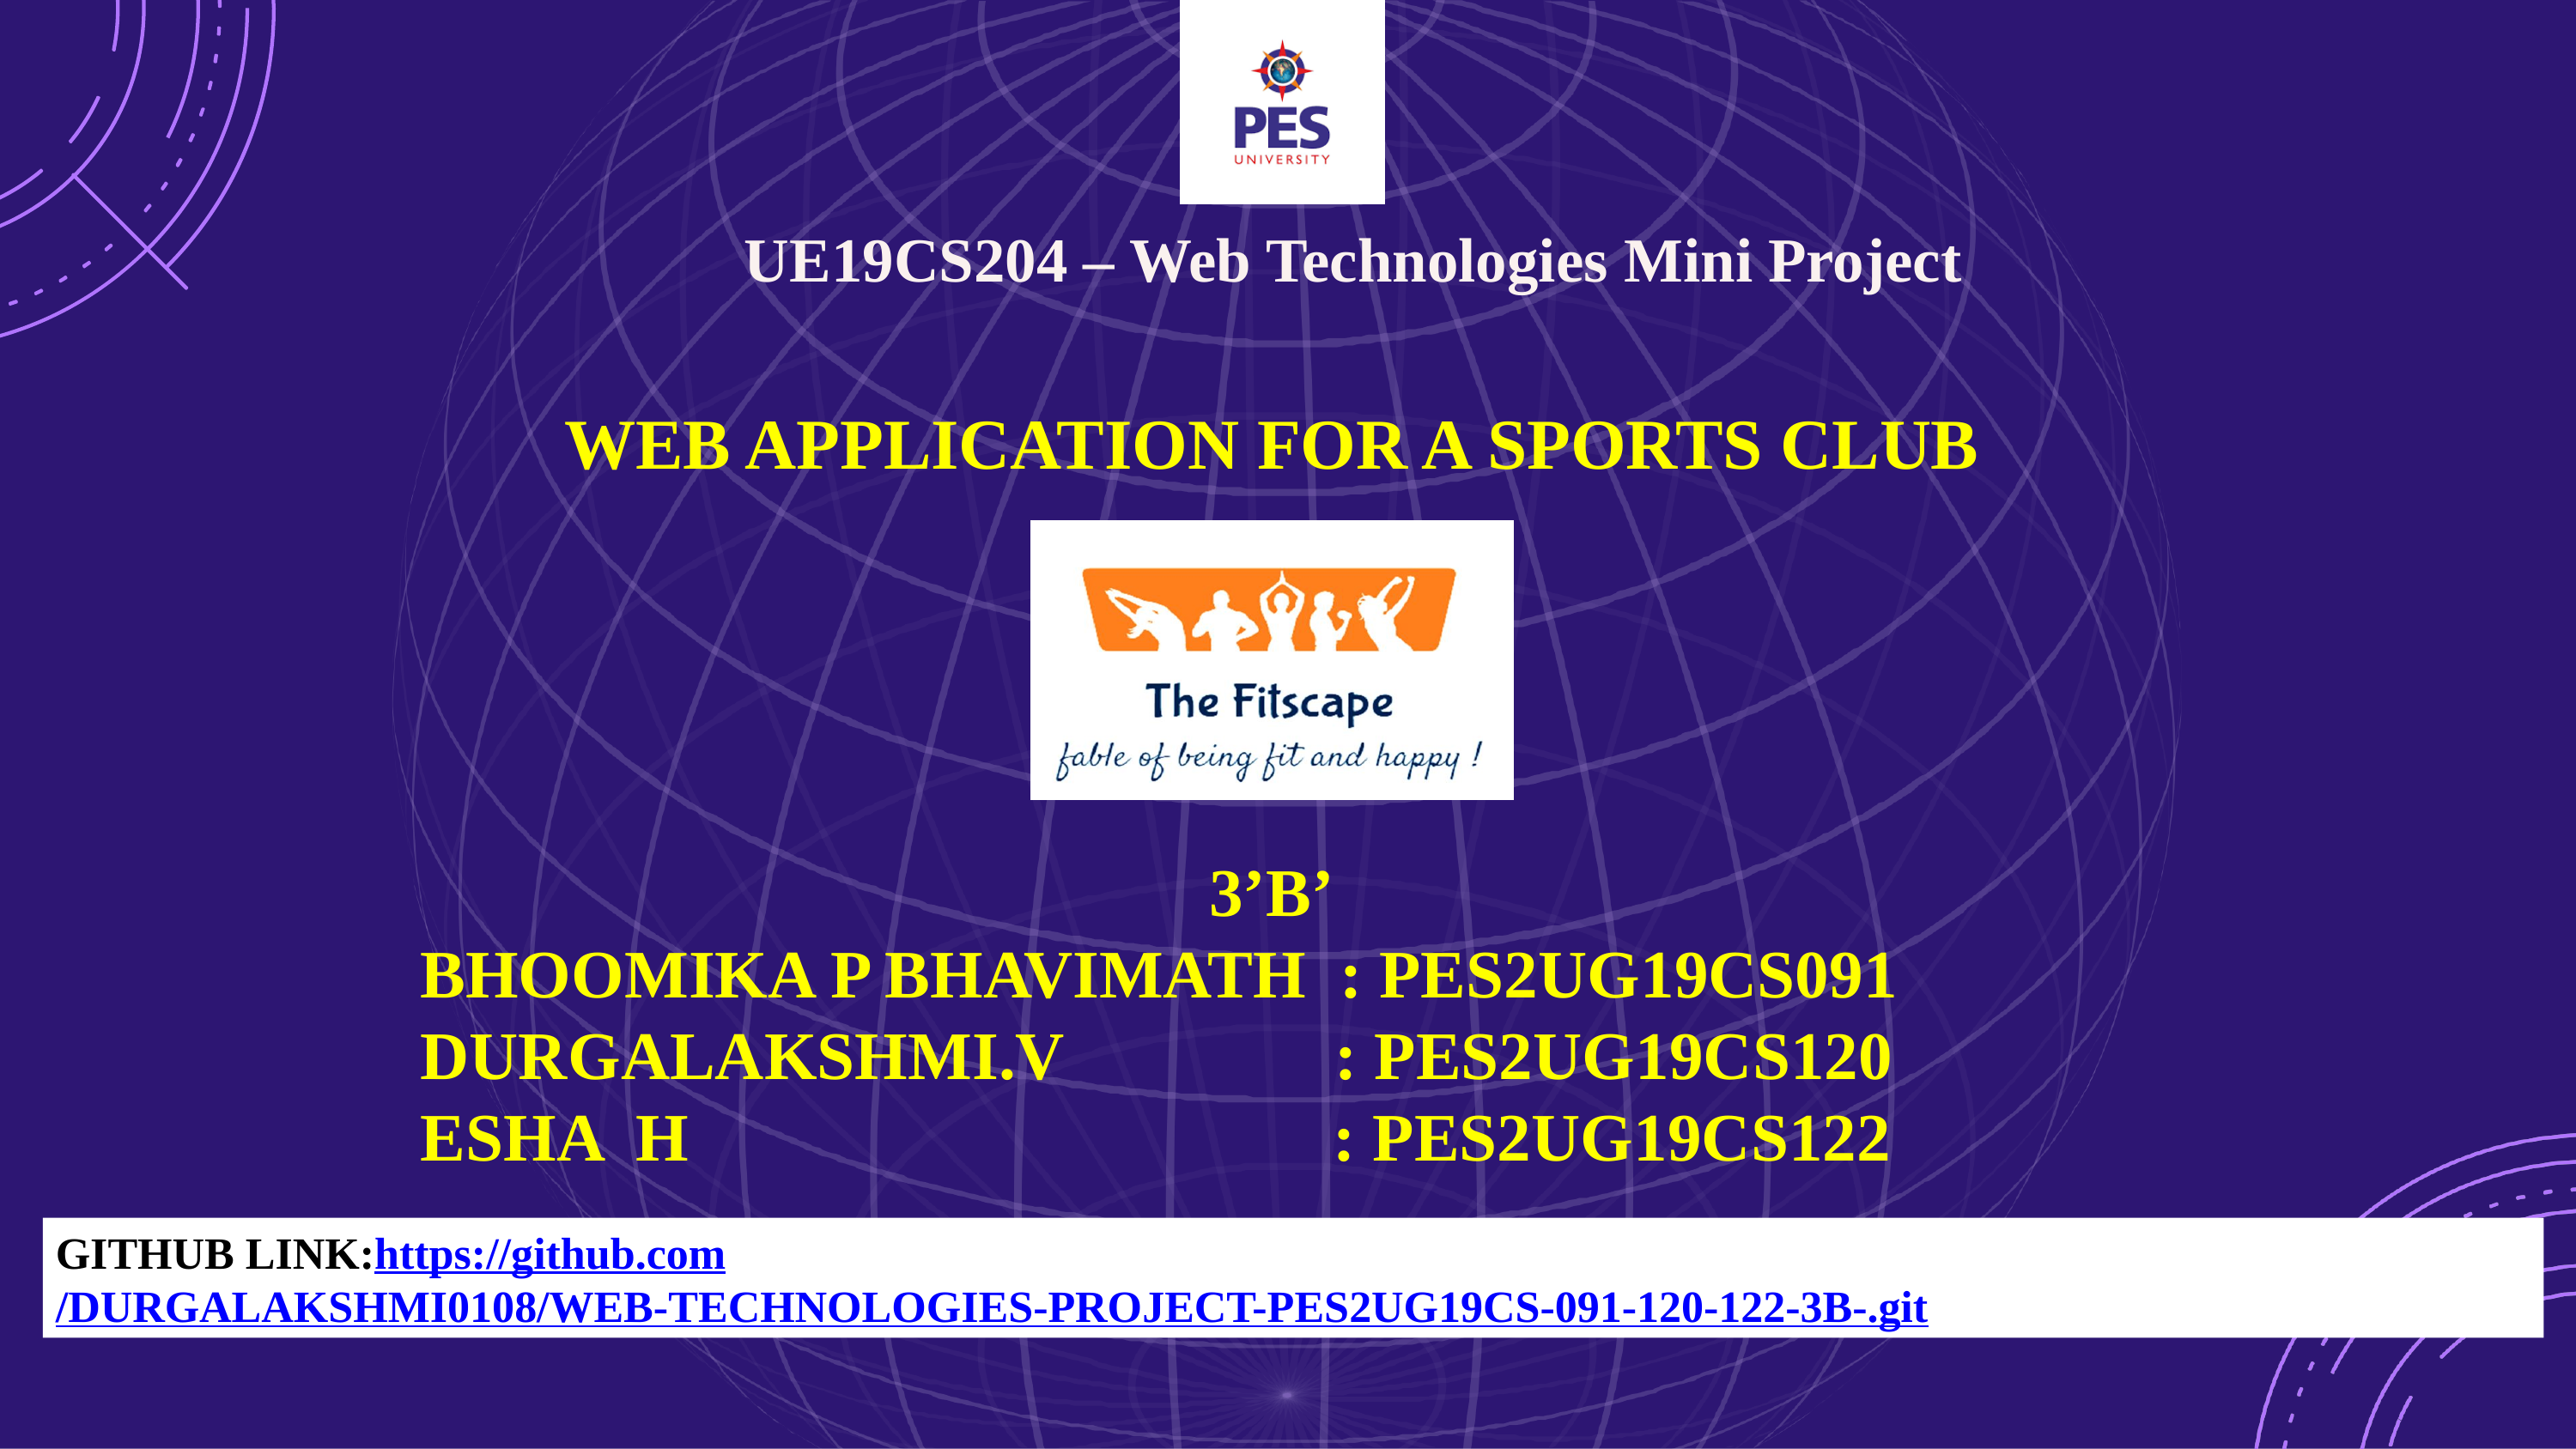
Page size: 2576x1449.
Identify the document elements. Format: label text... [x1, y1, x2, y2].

picture [392, 0, 2182, 391]
title UE19CS204 – Web Technologies Mini Project [494, 187, 1988, 391]
picture [2254, 1133, 2576, 1449]
text_box GITHUB LINK:https://github.com/DURGALAKSHMI0108/WEB-TECHNOLOGIES-PROJECT-PES2UG19CS-091-120-122-3B-.git [42, 1217, 2544, 1338]
picture [392, 490, 2182, 1217]
text_box [0, 0, 276, 338]
text_box 3’B’ BHOOMIKA P BHAVIMATH : PES2UG19CS091 DURGALAKSHMI.V : PES2UG19CS120 ESHA H : PES2UG19CS122 [407, 842, 2136, 1181]
picture [392, 1338, 2182, 1449]
text_box WEB APPLICATION FOR A SPORTS CLUB [289, 391, 2254, 490]
